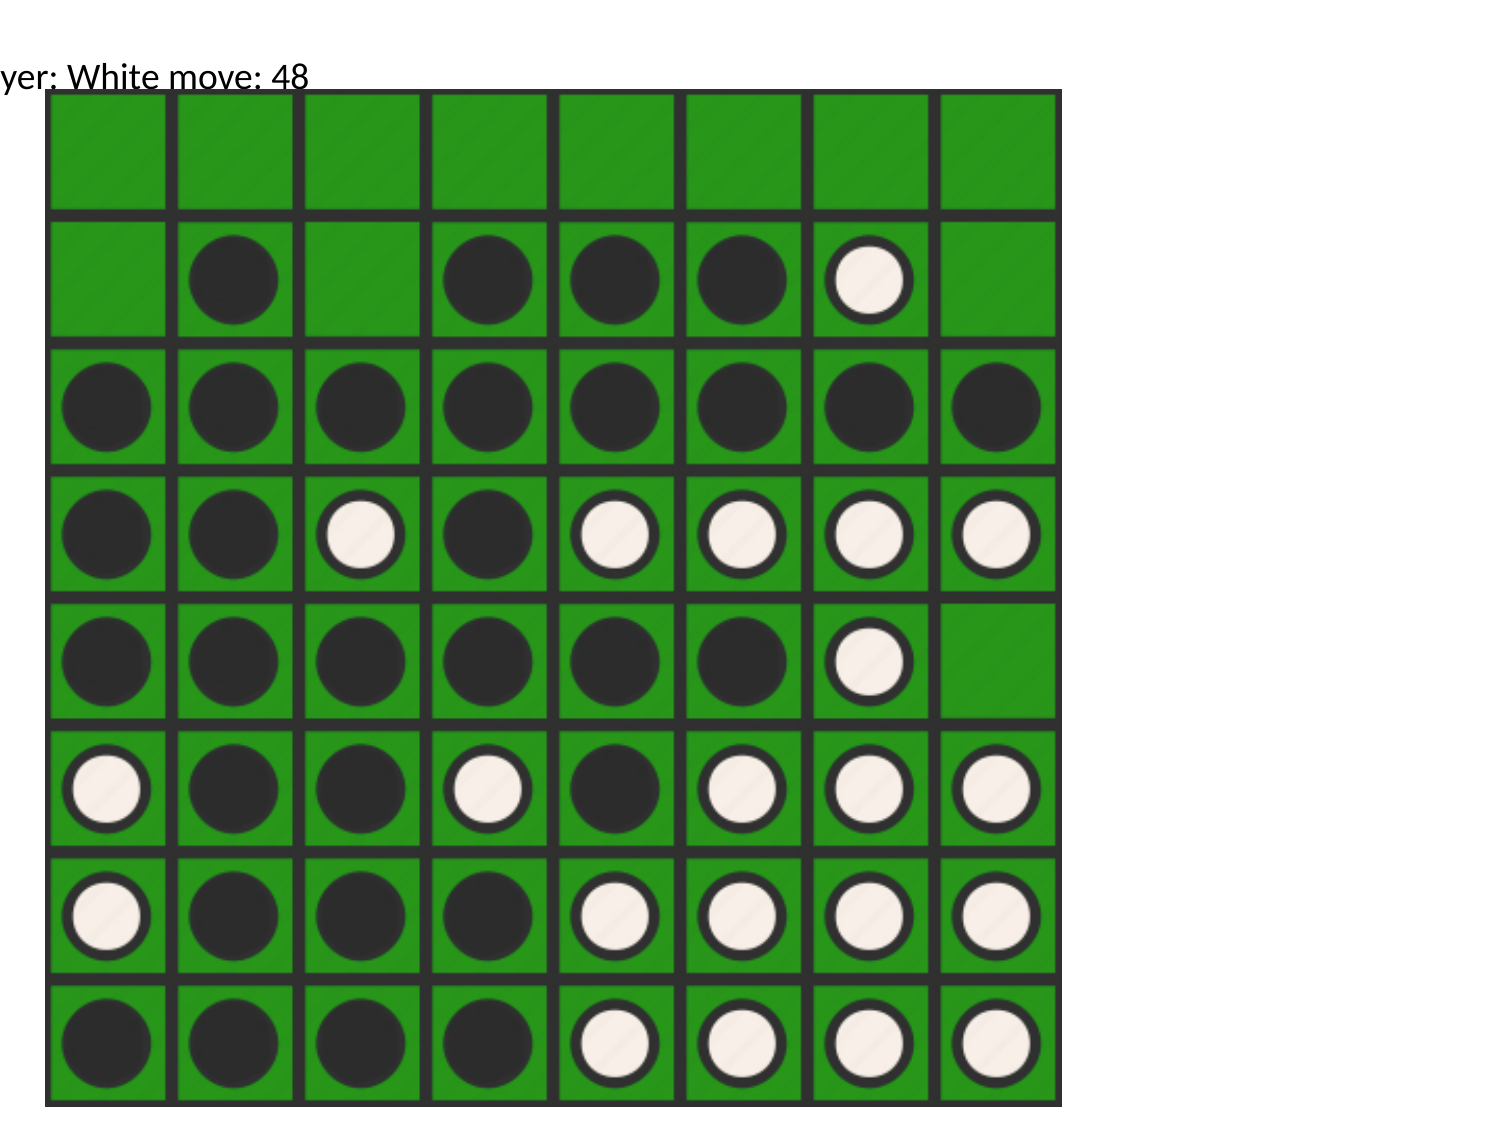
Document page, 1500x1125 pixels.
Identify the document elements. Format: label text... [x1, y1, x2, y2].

text_box turn: 48 player: White move: 48 [0, 44, 325, 105]
picture [44, 89, 1062, 1107]
